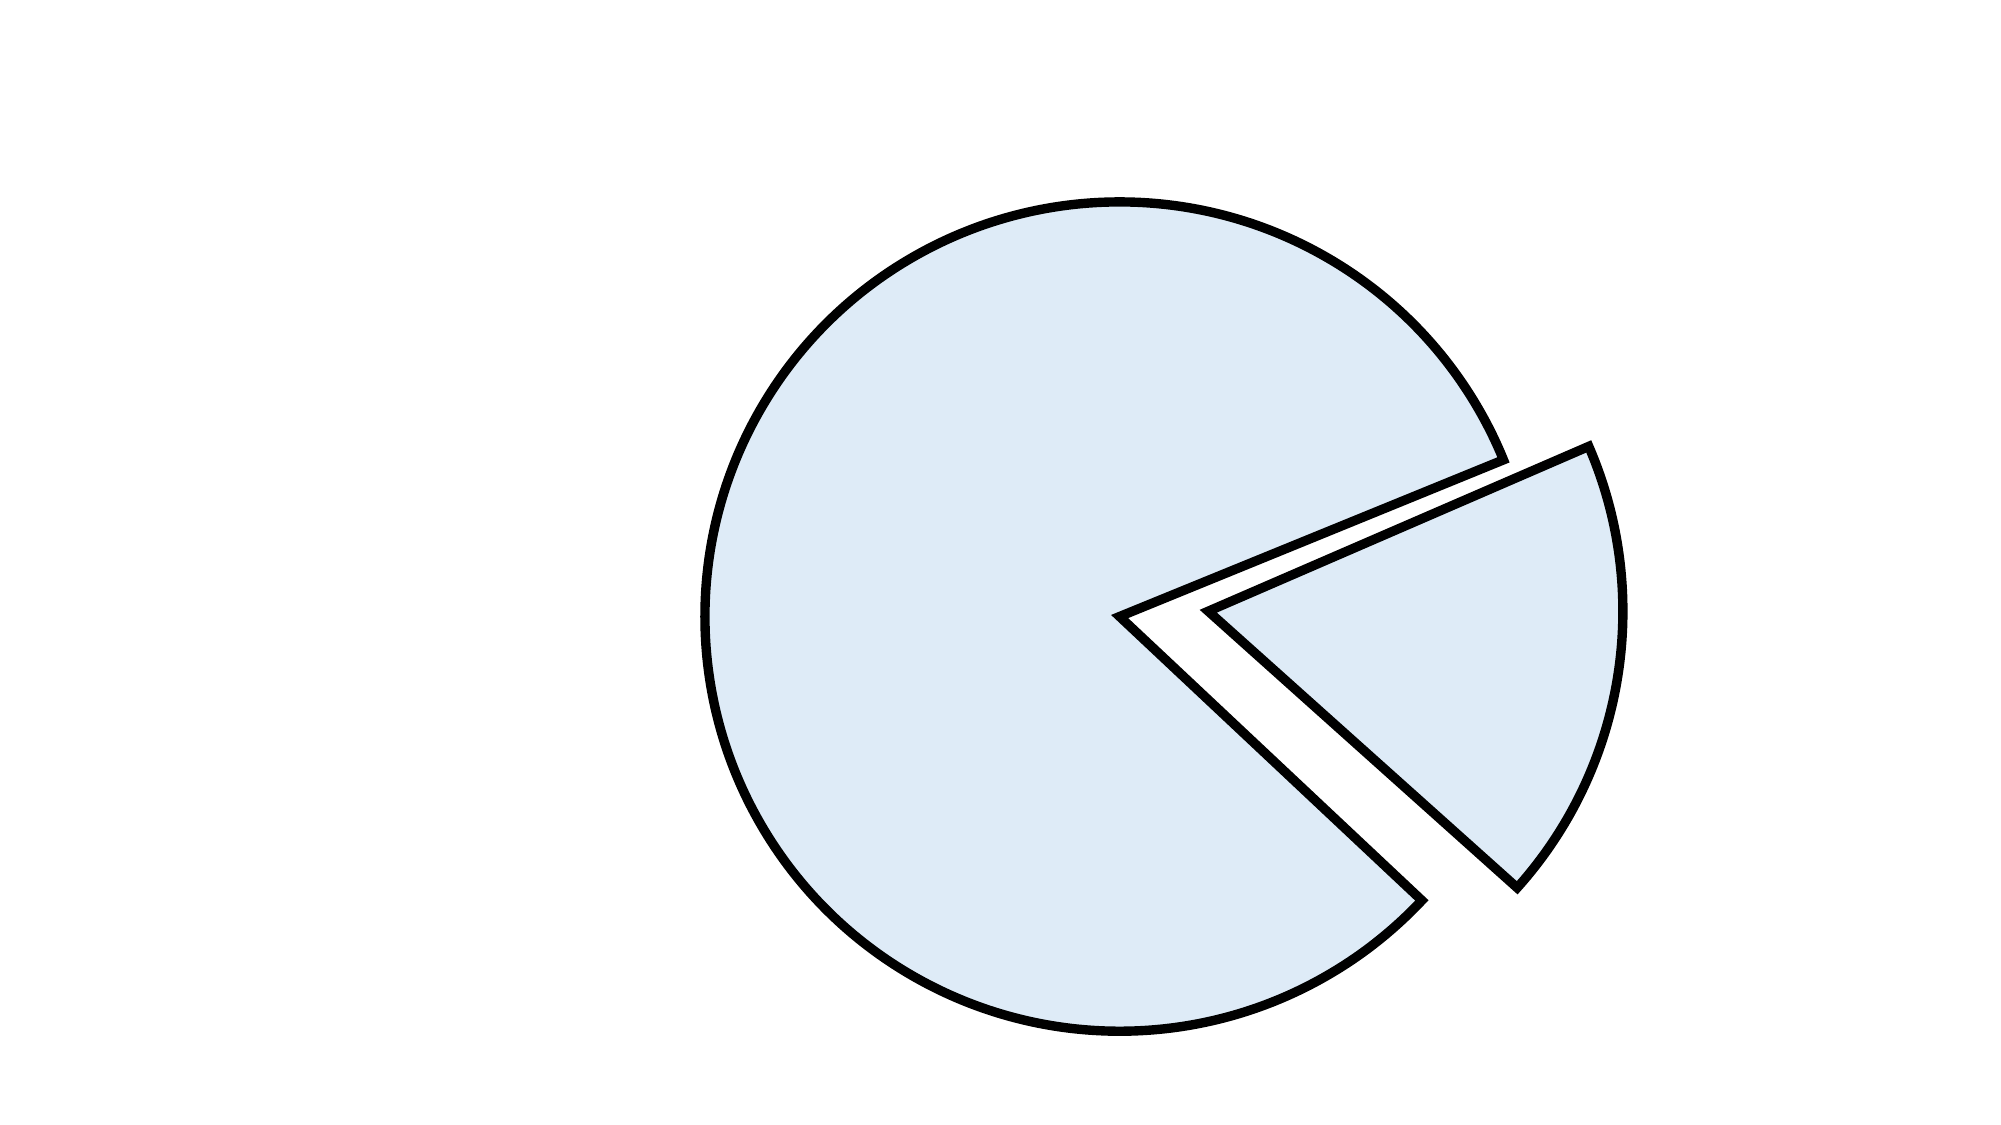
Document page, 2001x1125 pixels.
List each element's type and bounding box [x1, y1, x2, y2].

text_box [704, 196, 1623, 1032]
